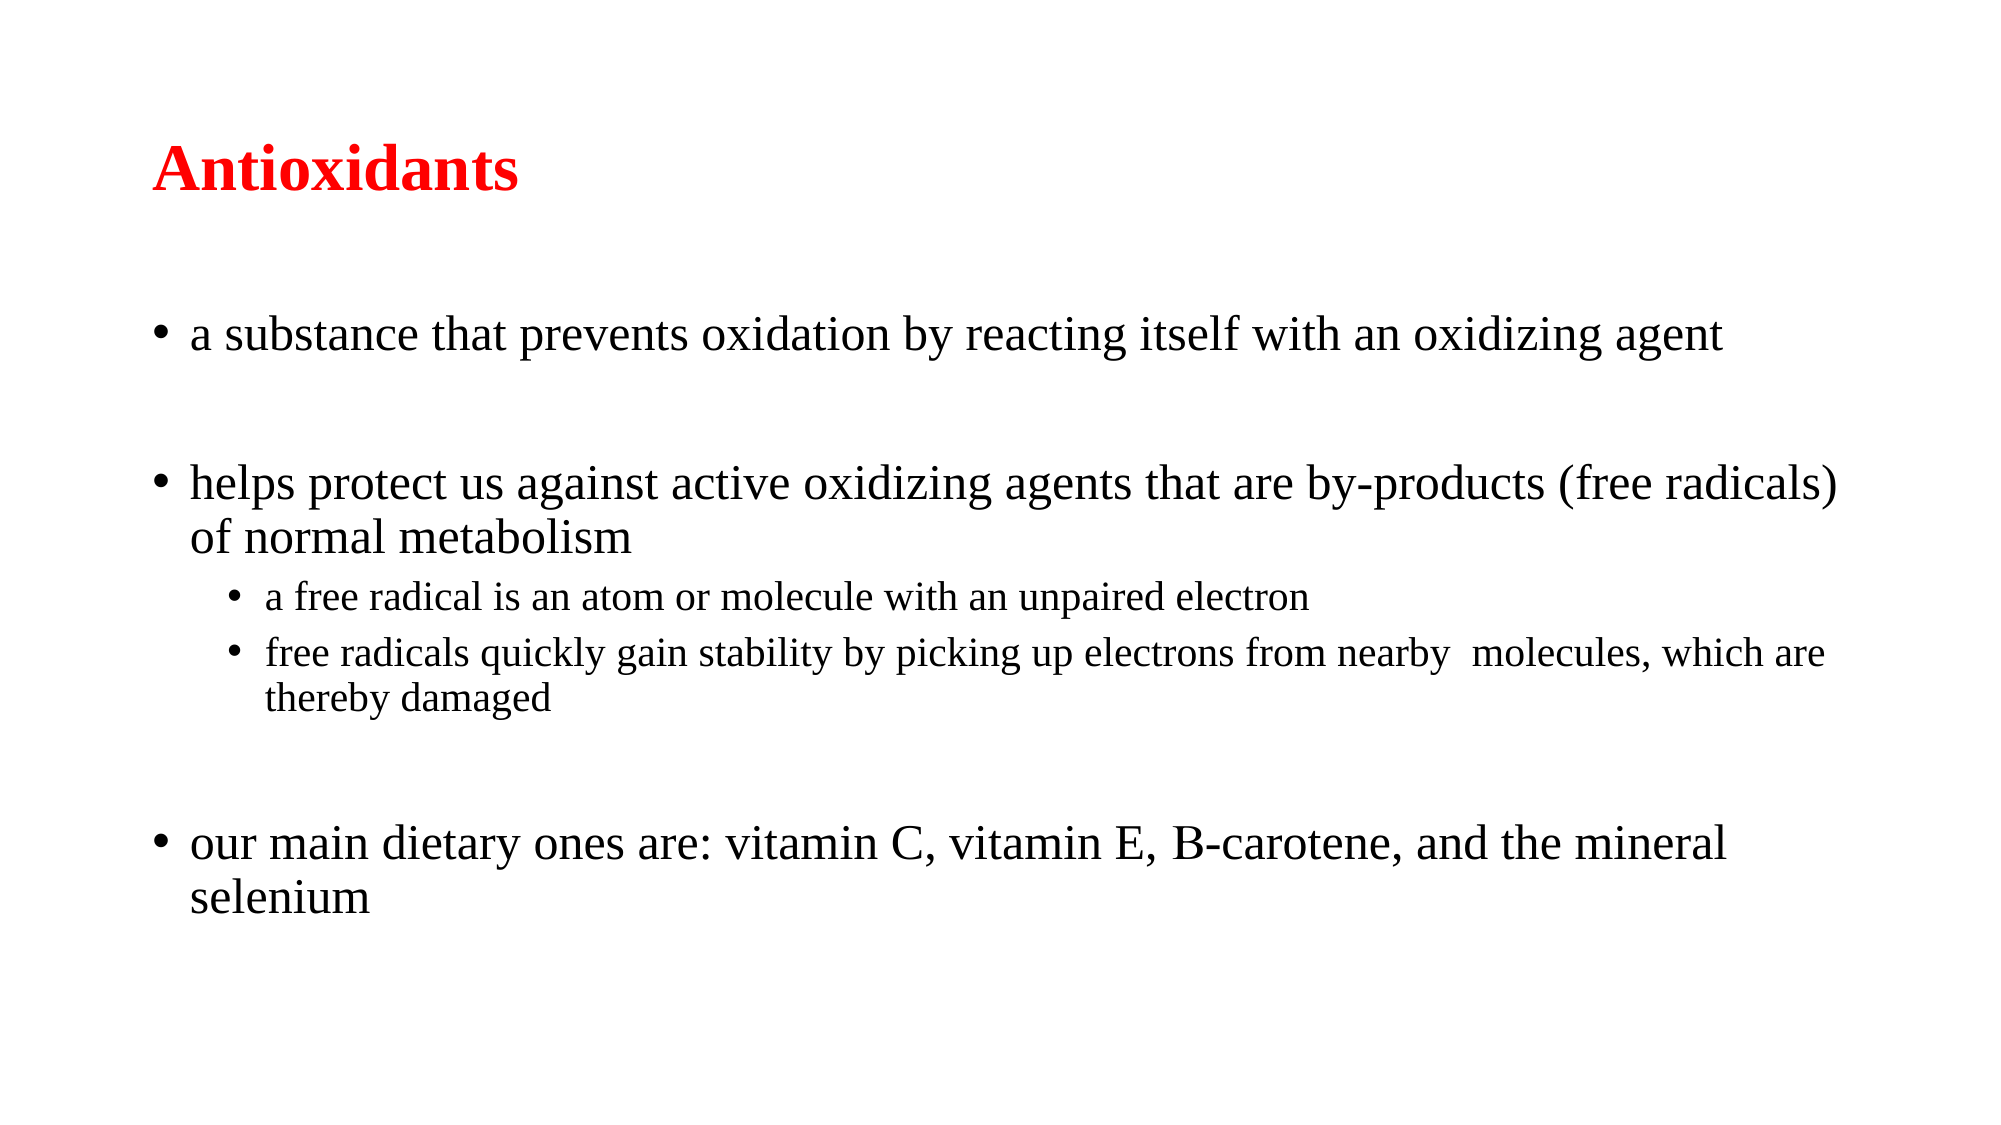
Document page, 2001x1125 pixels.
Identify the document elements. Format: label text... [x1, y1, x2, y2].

title Antioxidants [137, 59, 1863, 278]
list a substance that prevents oxidation by reacting itself with an oxidizing agent helps protect us against active oxidizing agents that are by-products (free radicals) of normal metabolism a free radical is an atom or molecule with an unpaired electron free radicals quickly gain stability by picking up electrons from nearby molecules, which are thereby damaged our main dietary ones are: vitamin C, vitamin E, B-carotene, and the mineral selenium [137, 299, 1863, 1014]
